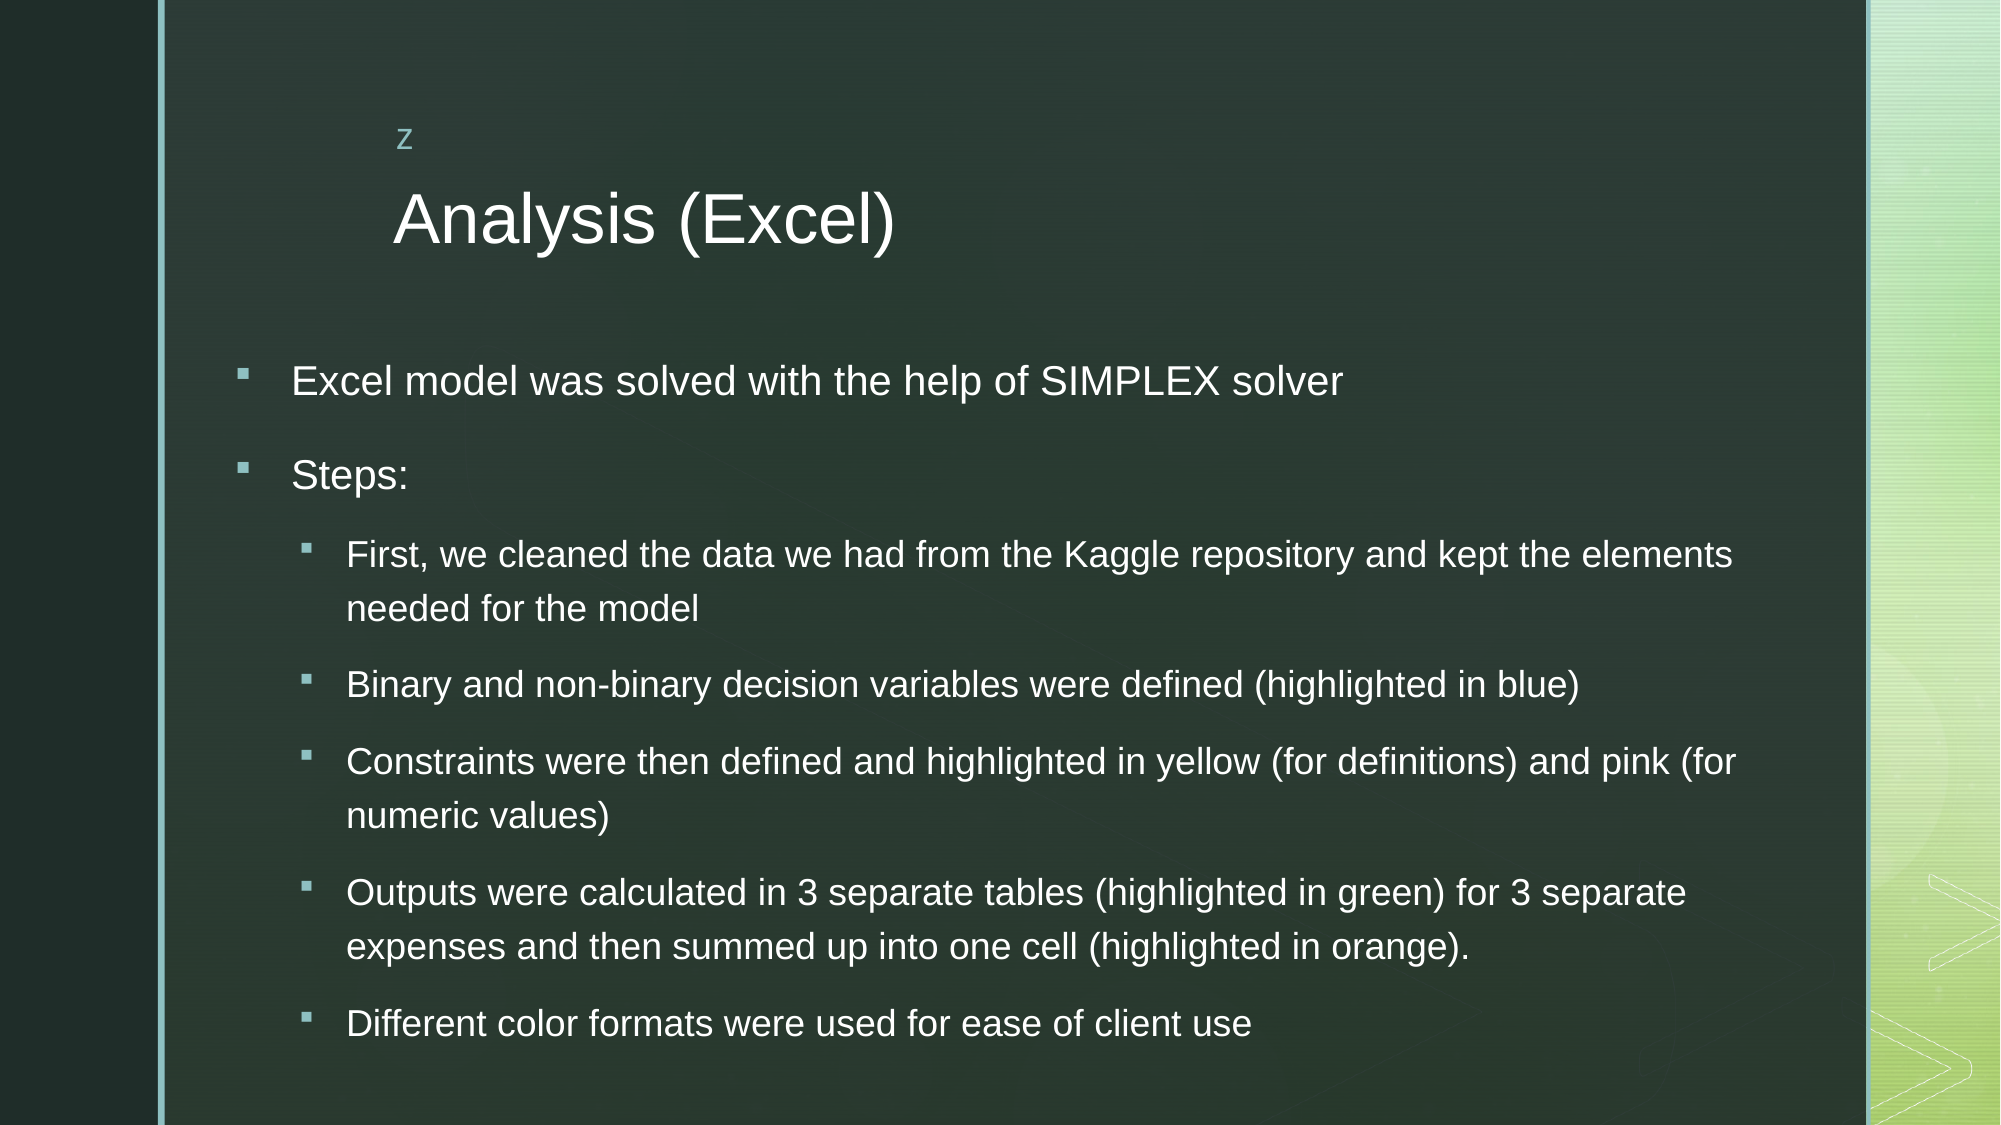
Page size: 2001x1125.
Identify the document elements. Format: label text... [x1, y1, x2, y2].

title Analysis (Excel) [378, 132, 1734, 310]
list Excel model was solved with the help of SIMPLEX solver Steps: First, we cleaned the data we had from the Kaggle repository and kept the elements needed for the model Binary and non-binary decision variables were defined (highlighted in blue) Constraints were then defined and highlighted in yellow (for definitions) and pink (for numeric values) Outputs were calculated in 3 separate tables (highlighted in green) for 3 separate expenses and then summed up into one cell (highlighted in orange). Different color formats were used for ease of client use [219, 336, 1824, 1089]
picture [1871, 0, 2001, 1125]
